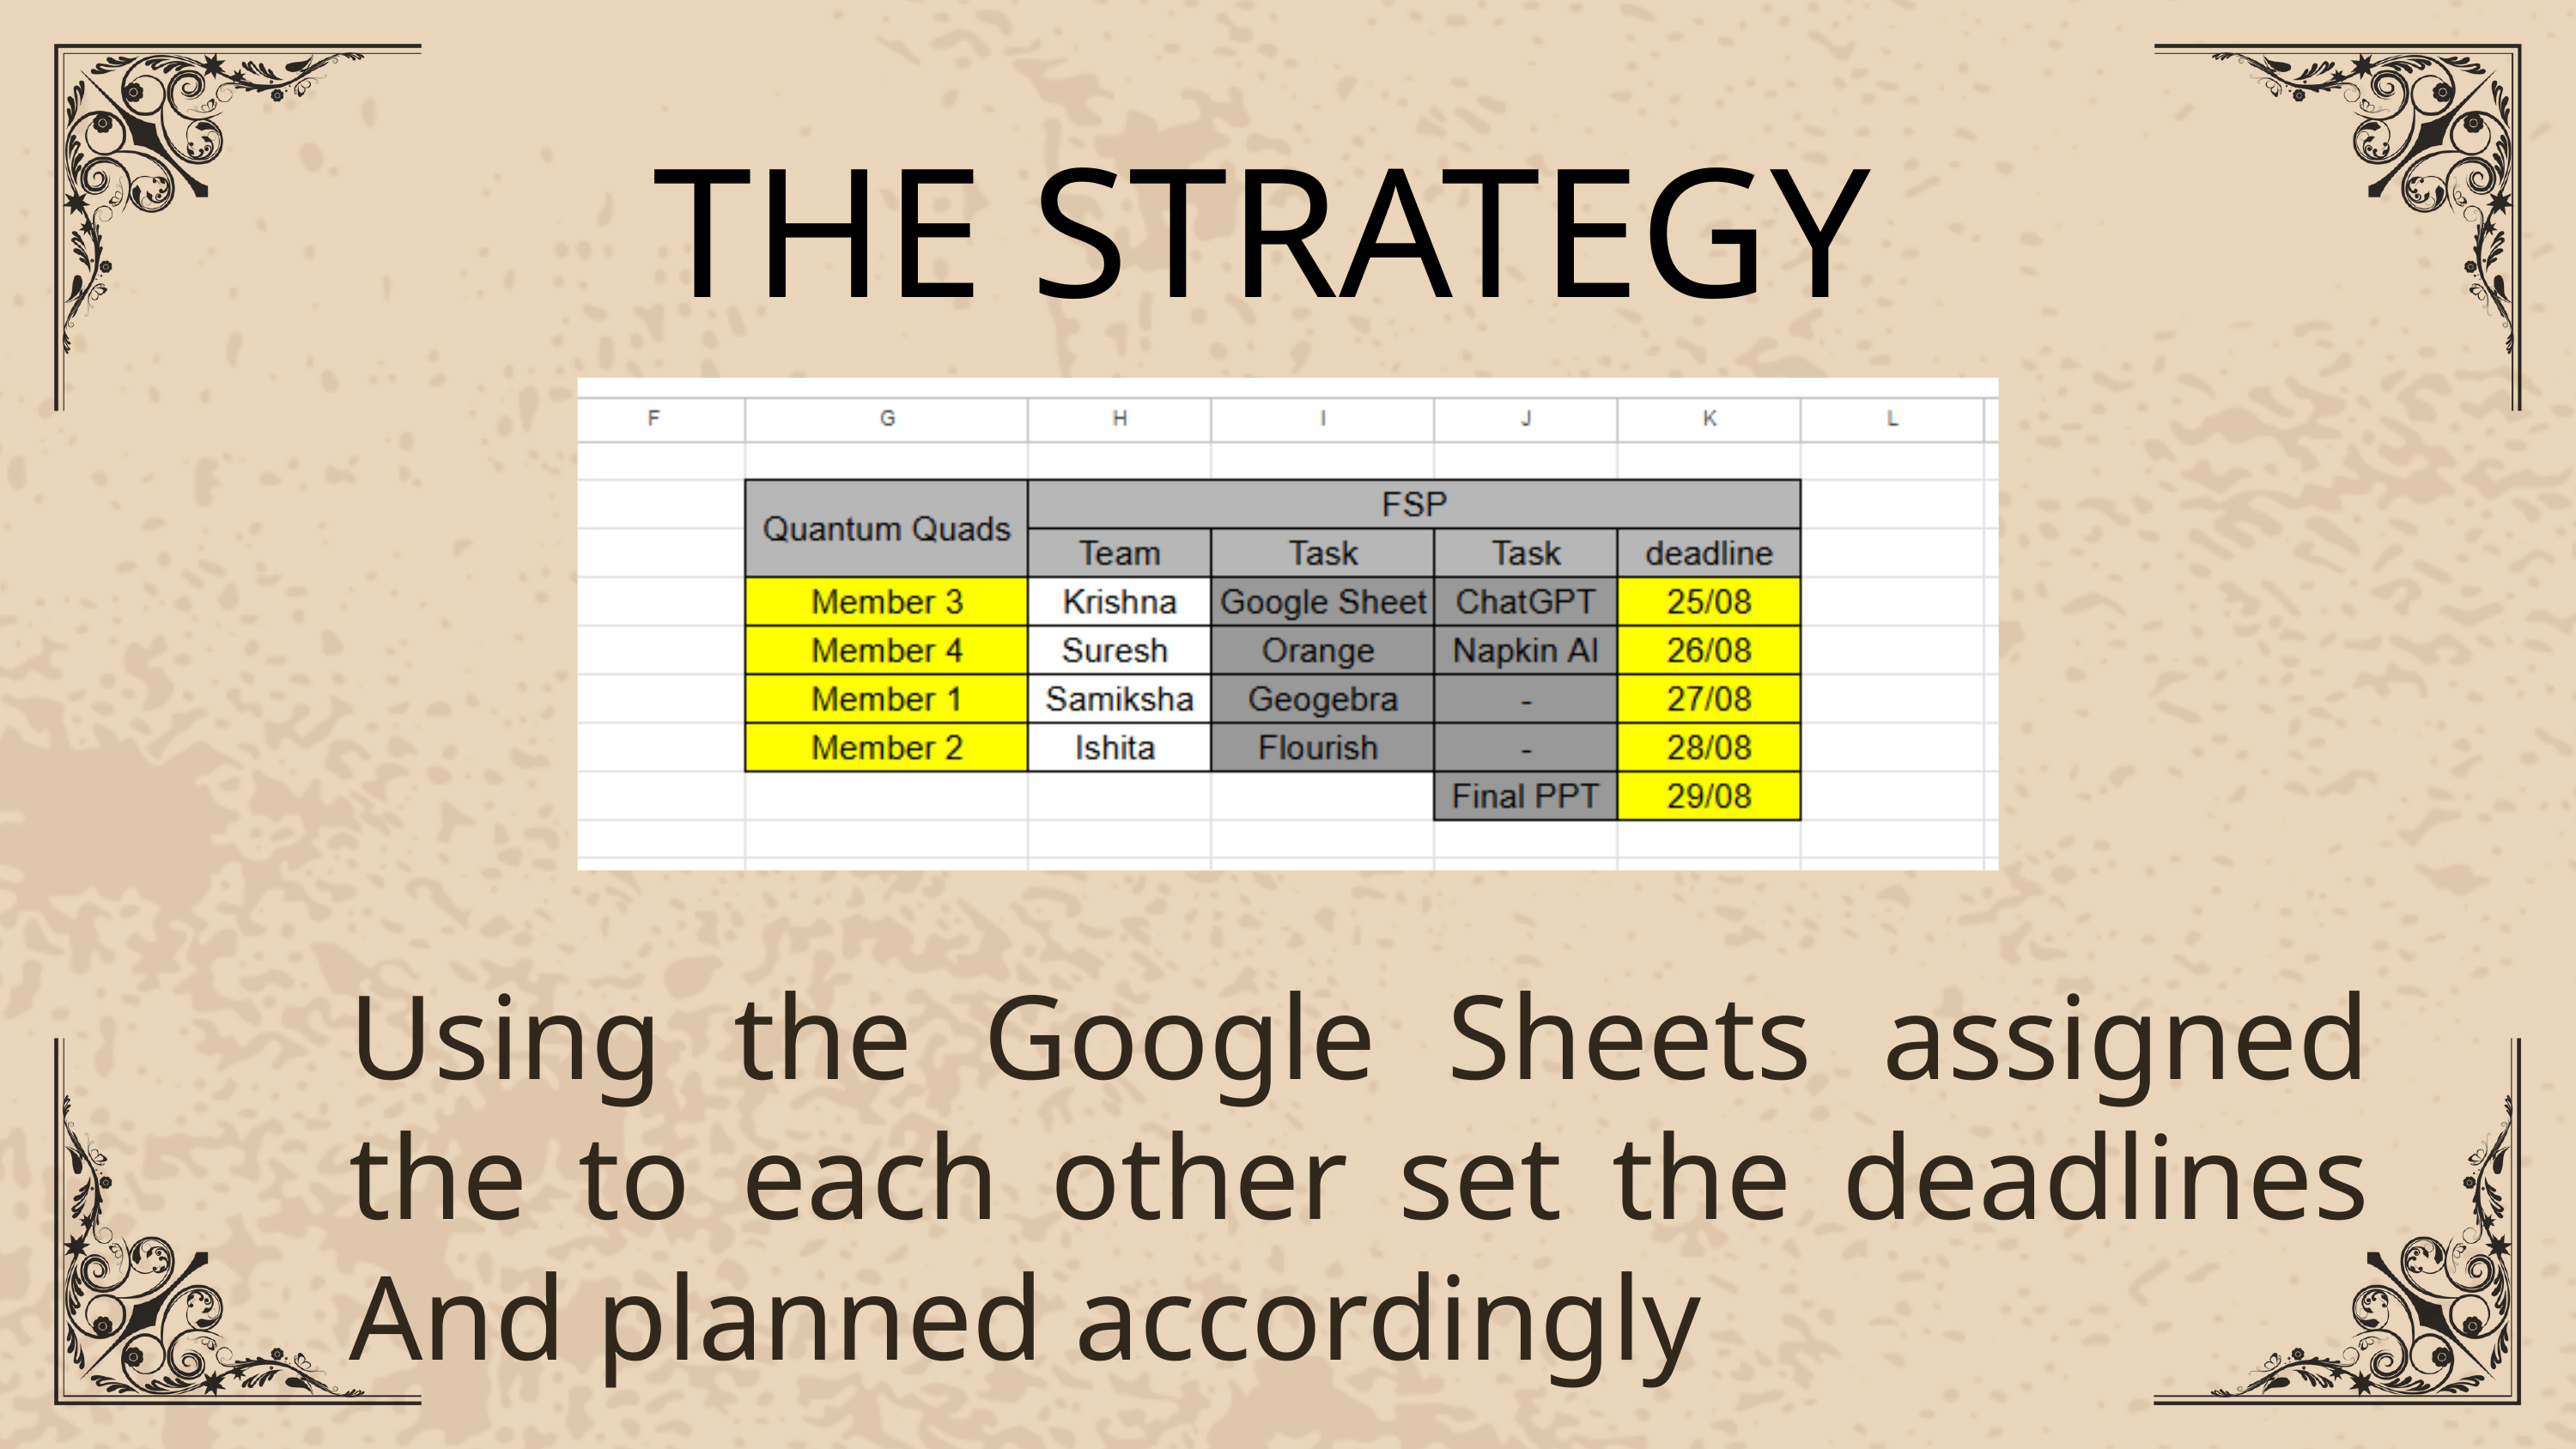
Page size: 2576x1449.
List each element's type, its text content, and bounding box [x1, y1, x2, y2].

text_box THE STRATEGY [349, 82, 2176, 334]
text_box [0, 0, 2576, 1449]
text_box [2117, 954, 2522, 1405]
text_box [54, 44, 459, 494]
text_box [54, 954, 459, 1405]
text_box [2117, 44, 2522, 494]
text_box [577, 378, 1999, 870]
text_box Using the Google Sheets assigned the to each other set the deadlines And planned accordingly [349, 961, 2372, 1384]
